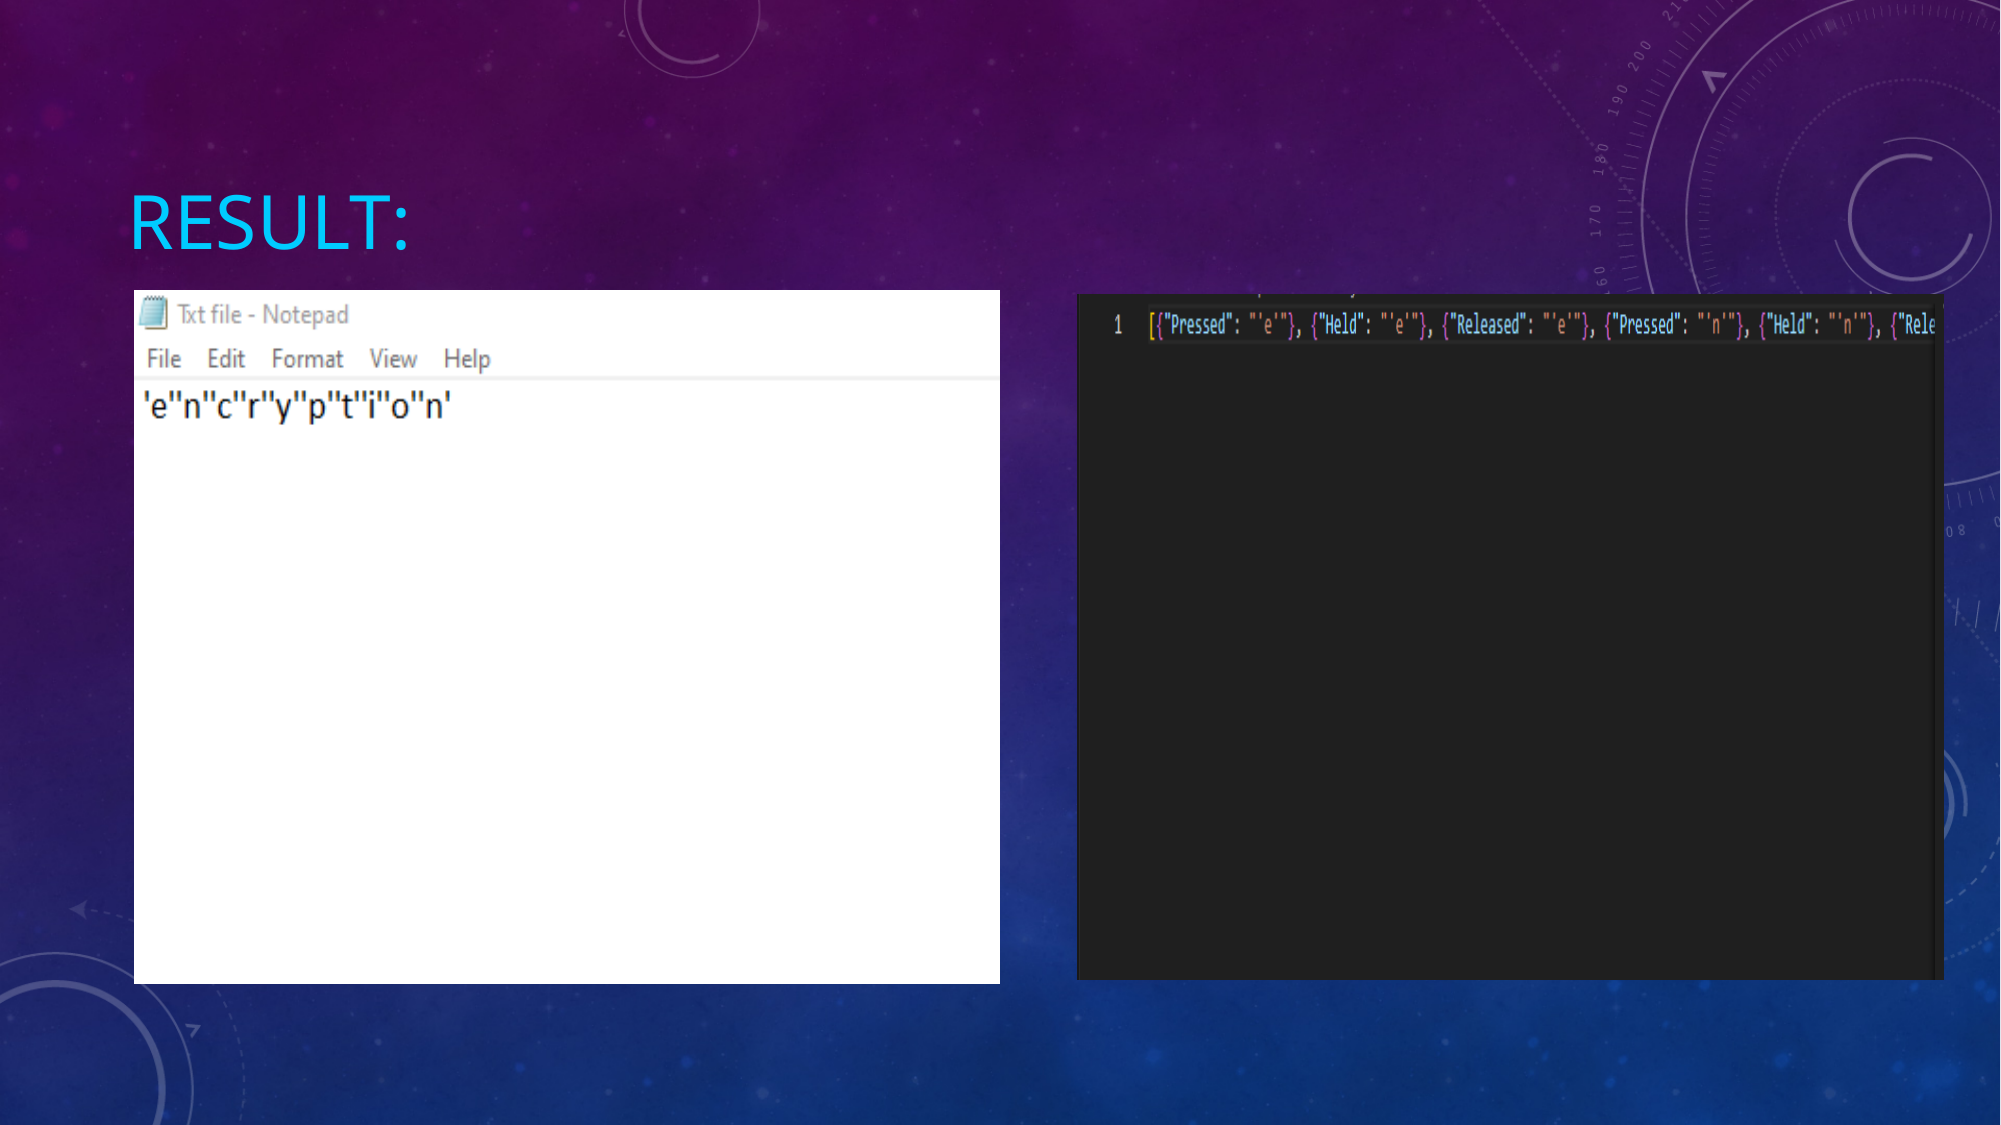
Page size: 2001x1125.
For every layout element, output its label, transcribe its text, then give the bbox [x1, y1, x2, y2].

picture [0, 0, 2001, 1125]
title Result: [112, 99, 1775, 339]
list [134, 289, 1001, 985]
